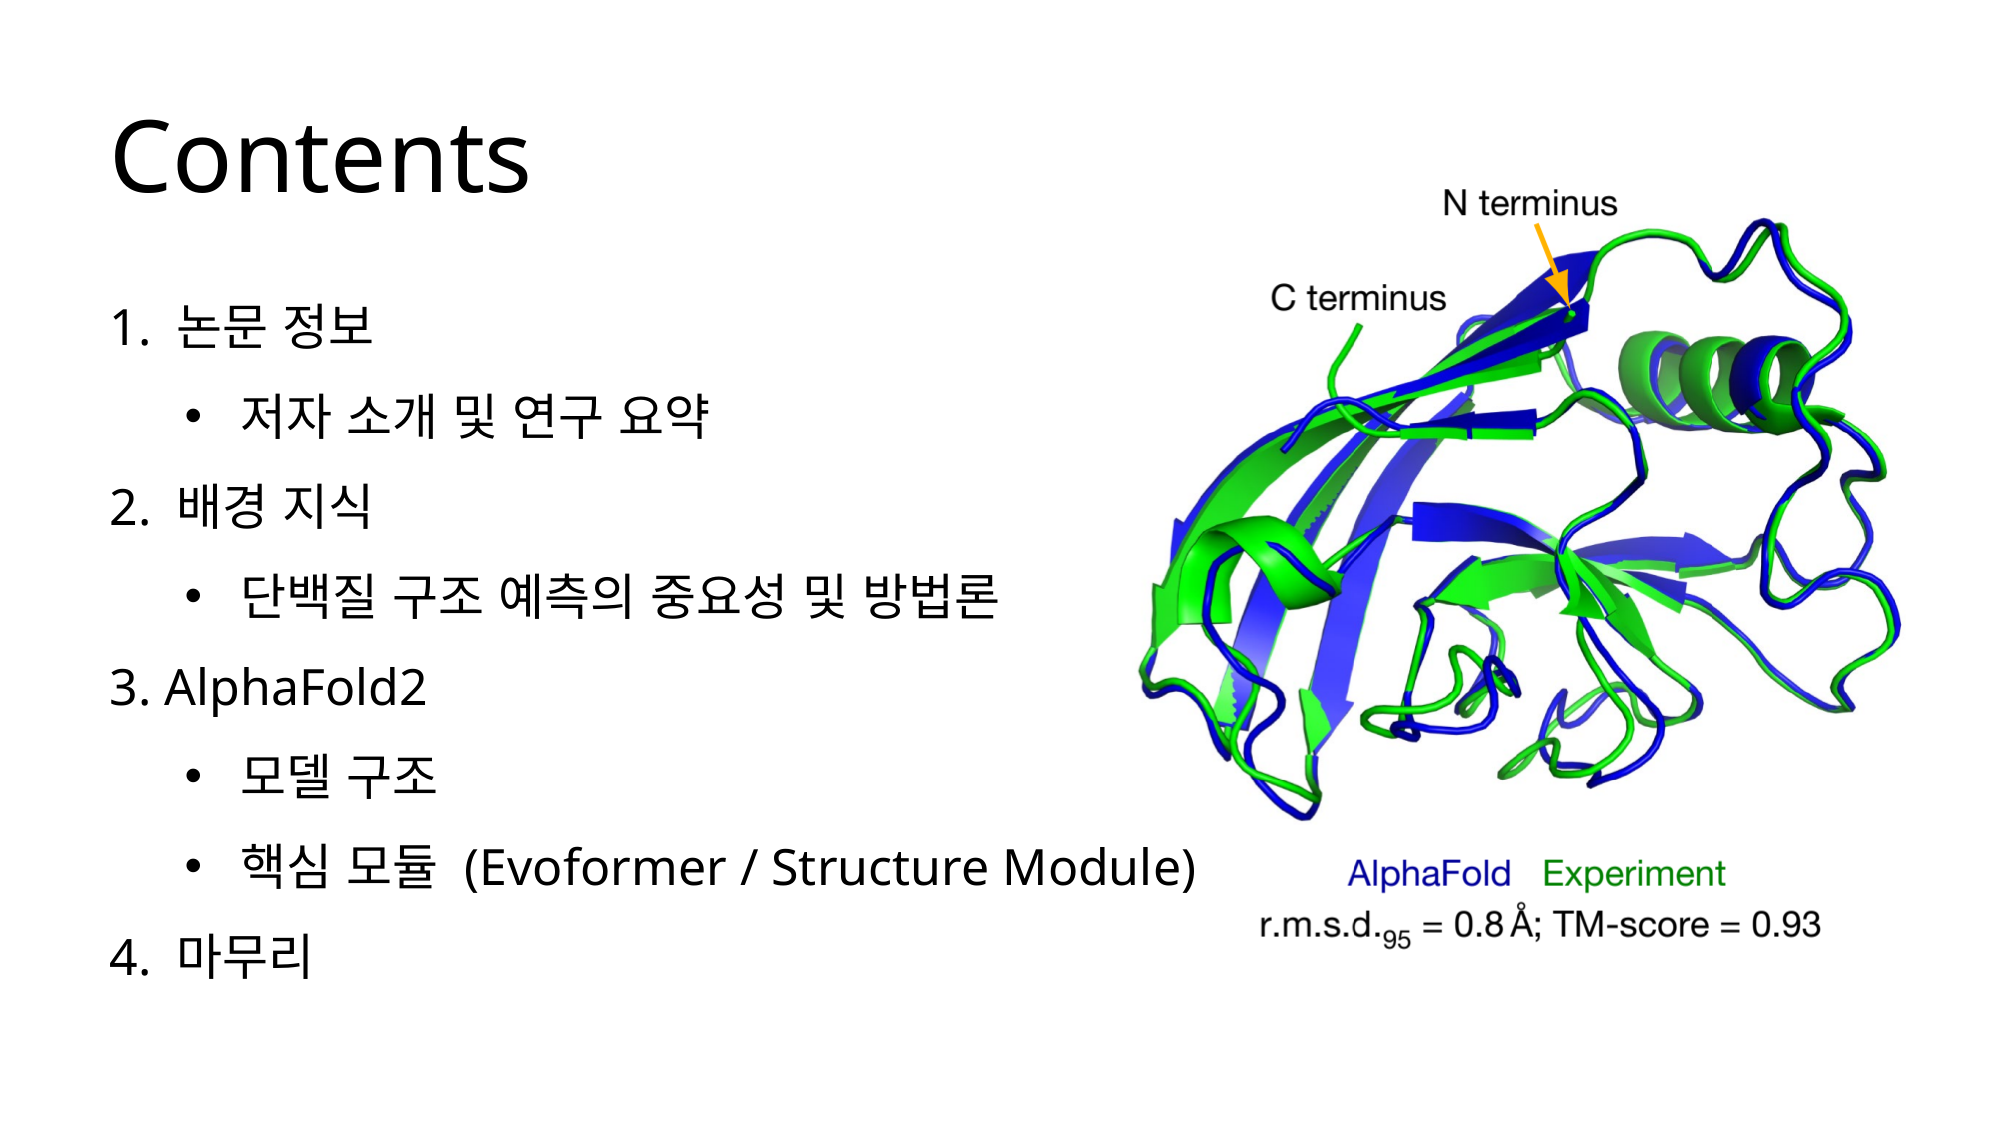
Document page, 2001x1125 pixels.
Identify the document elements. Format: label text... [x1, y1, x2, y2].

text_box Contents [94, 85, 1906, 220]
text_box 1. 논문 정보 저자 소개 및 연구 요약 2. 배경 지식 단백질 구조 예측의 중요성 및 방법론 3. AlphaFold2 모델 구조 핵심 모듈 (Evoformer / Structure Module) 4. 마무리 [94, 257, 1906, 993]
picture [1126, 171, 1906, 954]
